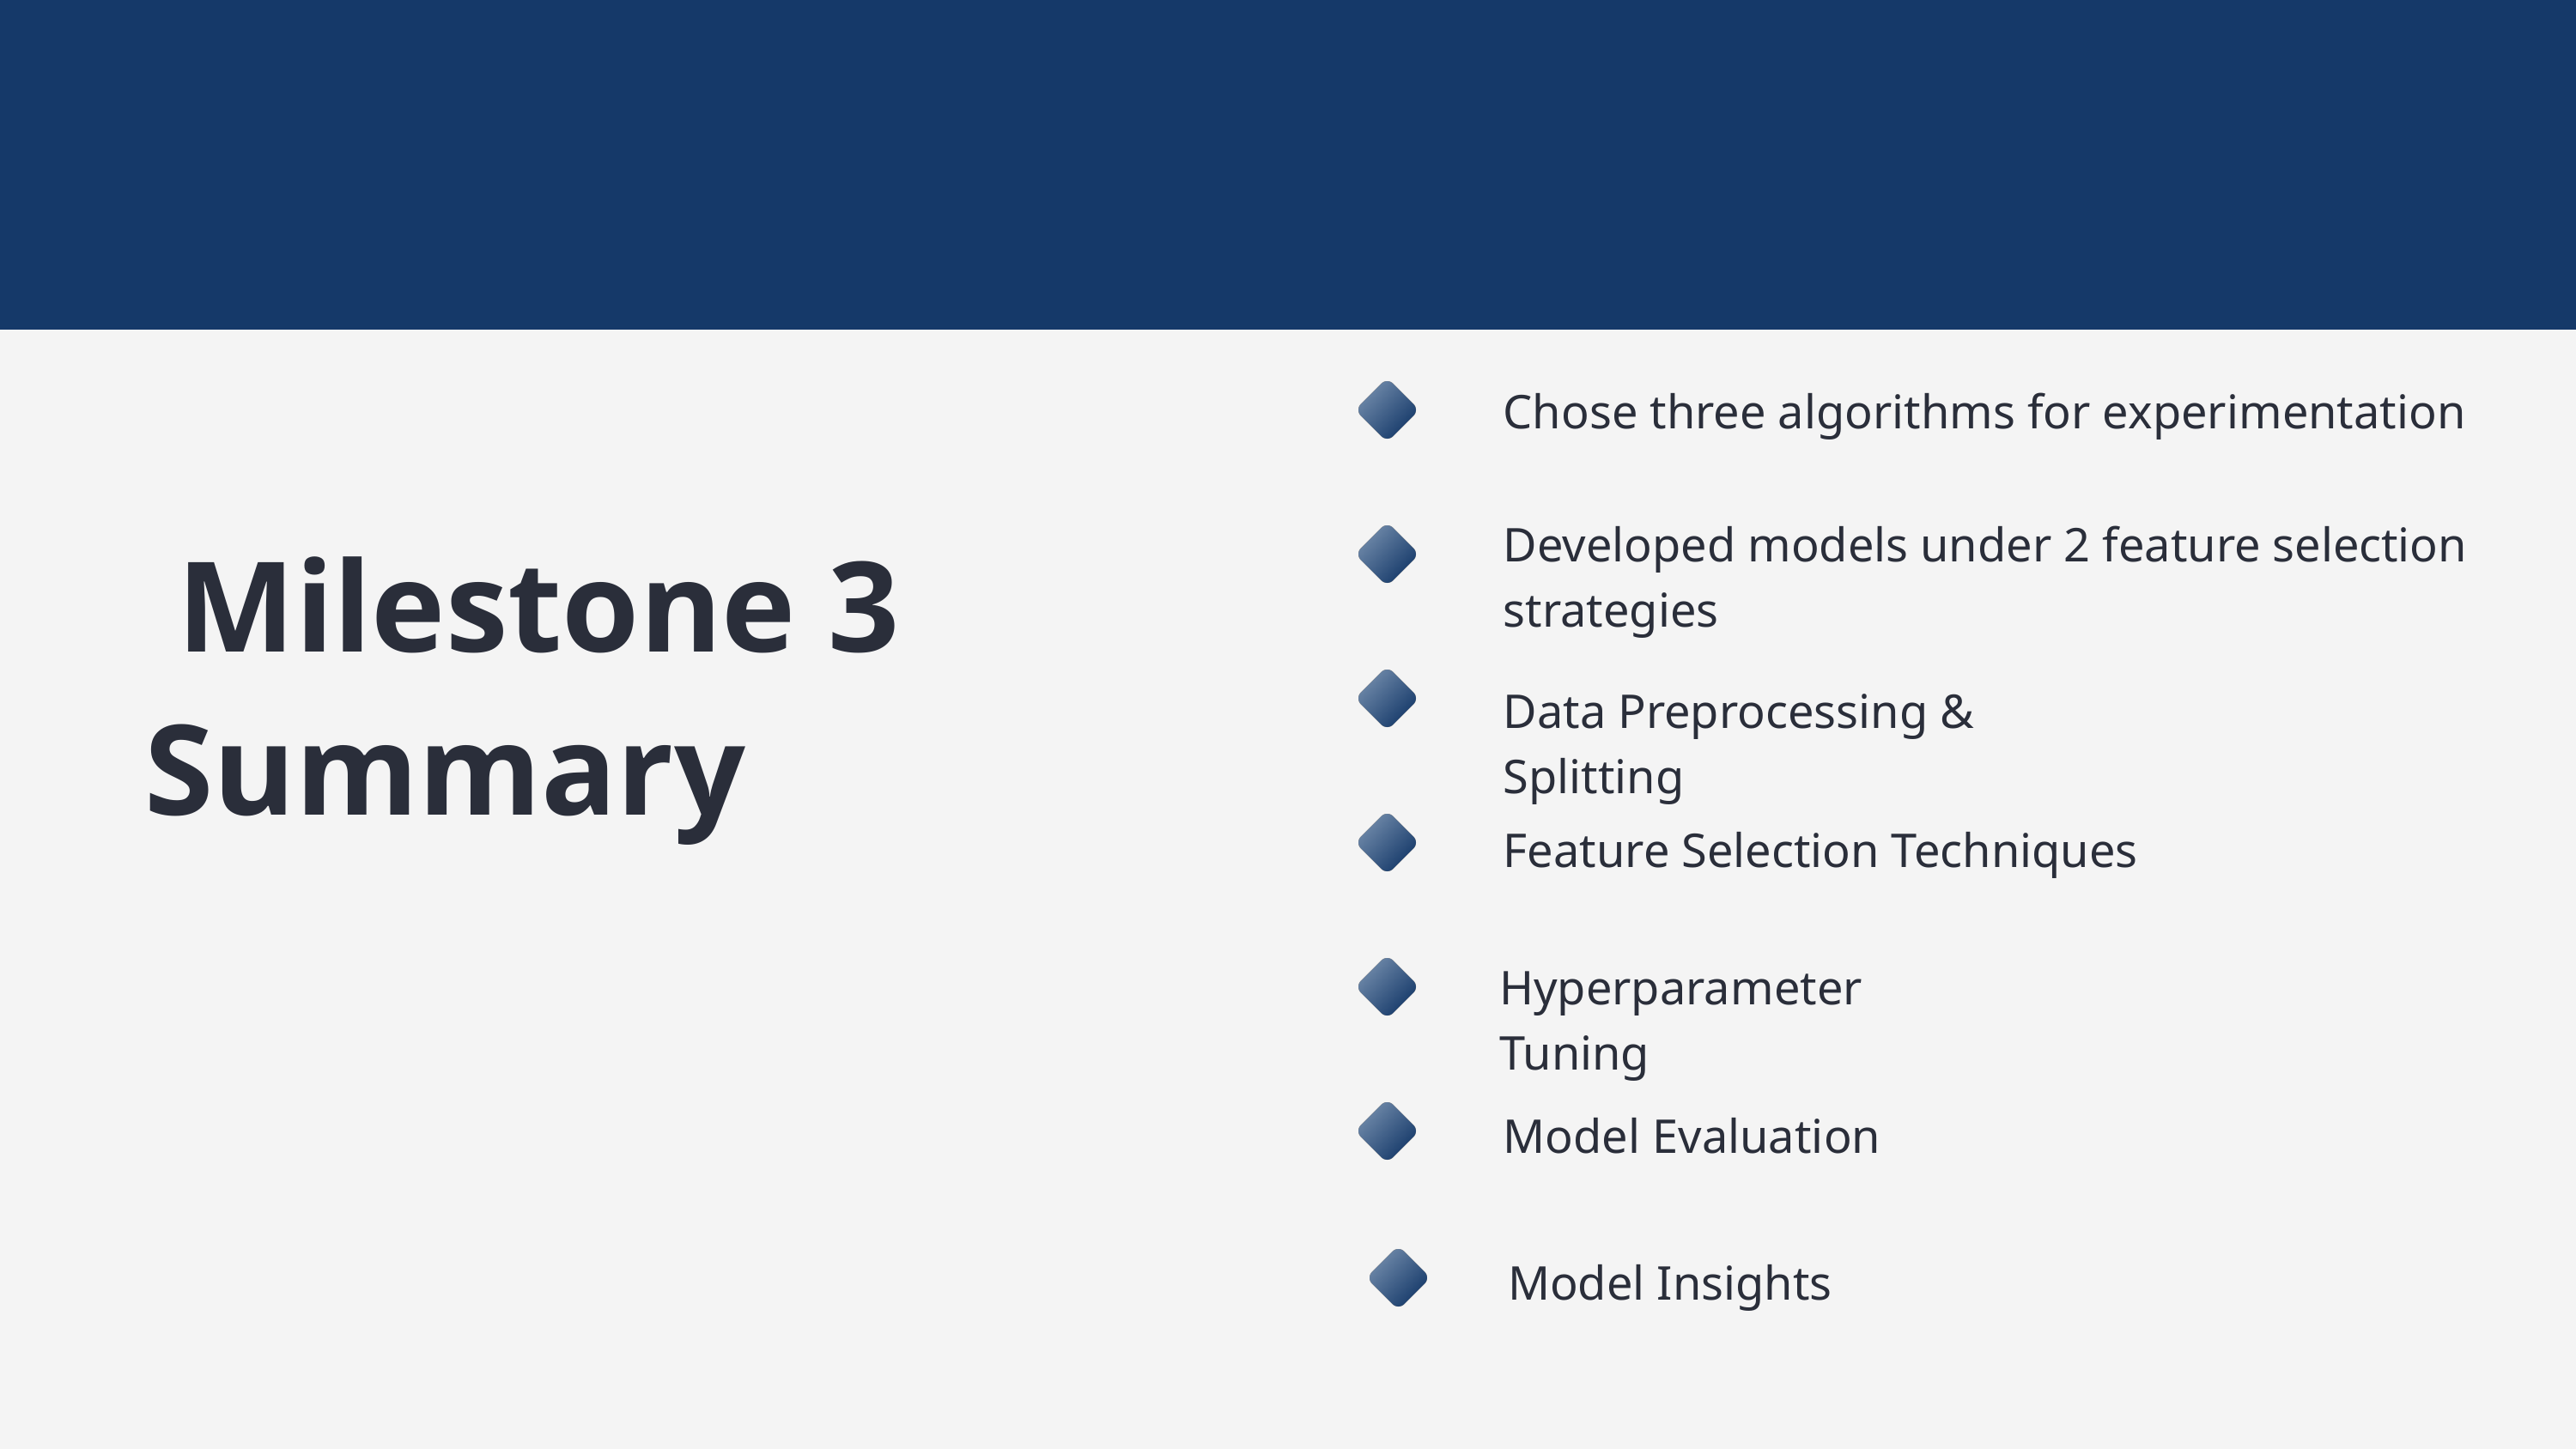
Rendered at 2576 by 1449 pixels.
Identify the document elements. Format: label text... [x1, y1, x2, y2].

text_box [1358, 1101, 1417, 1161]
text_box [1358, 957, 1417, 1016]
text_box Hyperparameter Tuning [1498, 949, 1990, 1080]
text_box Feature Selection Techniques [1503, 810, 2190, 876]
text_box [1358, 524, 1417, 584]
text_box Milestone 3 Summary [144, 514, 997, 840]
text_box [1358, 813, 1417, 872]
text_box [0, 0, 2576, 330]
text_box Model Evaluation [1503, 1097, 1932, 1162]
text_box [1358, 380, 1417, 440]
text_box Data Preprocessing & Splitting [1503, 673, 2138, 803]
text_box Developed models under 2 feature selection strategies [1503, 506, 2576, 702]
text_box Chose three algorithms for experimentation [1503, 373, 2477, 439]
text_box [1369, 1248, 2432, 1308]
text_box [1358, 669, 1417, 728]
